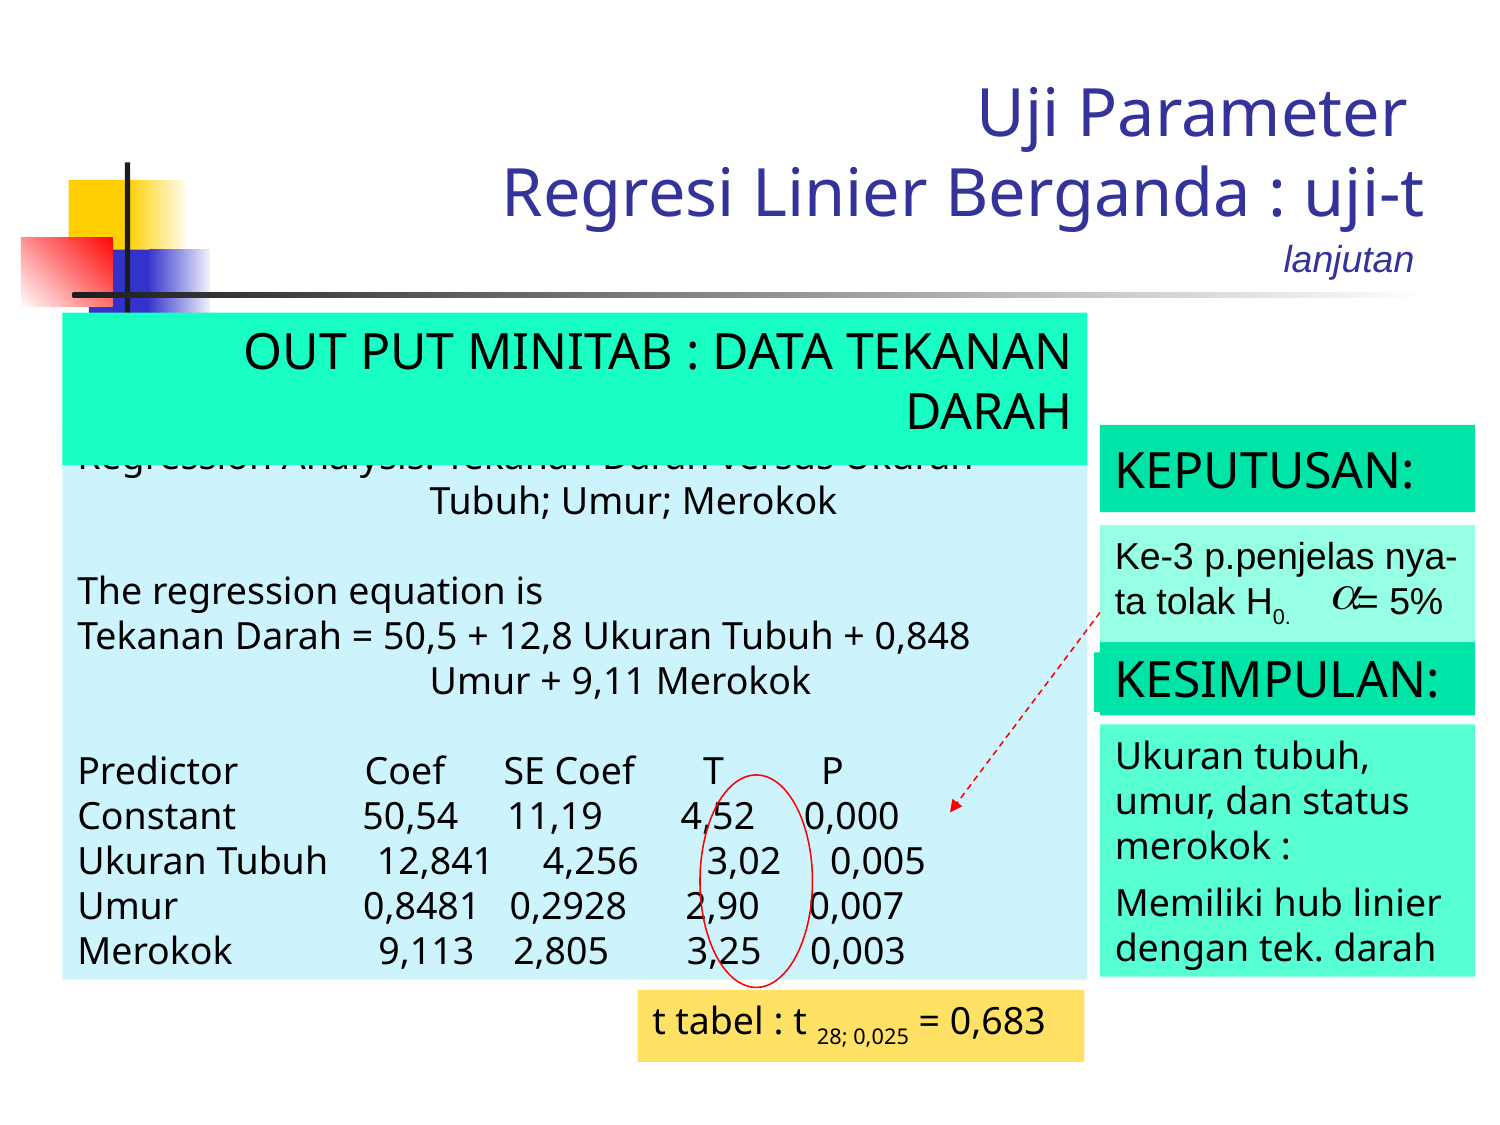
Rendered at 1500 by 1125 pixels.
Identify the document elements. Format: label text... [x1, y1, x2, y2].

text_box lanjutan [1250, 227, 1448, 288]
text_box OUT PUT MINITAB : DATA TEKANAN DARAH [62, 312, 1088, 466]
text_box Ke-3 p.penjelas nya-ta tolak H0. = 5% [1099, 525, 1475, 643]
text_box KESIMPULAN: [1094, 652, 1099, 712]
text_box Ukuran tubuh, umur, dan status merokok : Memiliki hub linier dengan tek. darah [1099, 724, 1475, 977]
title Uji Parameter Regresi Linier Berganda : uji-t [162, 62, 1441, 238]
text_box KEPUTUSAN: [1099, 424, 1475, 513]
text_box [699, 774, 813, 988]
text_box Regression Analysis: Tekanan Darah versus Ukuran Tubuh; Umur; Merokok The regression equation is Tekanan Darah = 50,5 + 12,8 Ukuran Tubuh + 0,848 Umur + 9,11 Merokok Predictor Coef SE Coef T P Constant 50,54 11,19 4,52 0,000 Ukuran Tubuh 12,841 4,256 3,02 0,005 Umur 0,8481 0,2928 2,90 0,007 Merokok 9,113 2,805 3,25 0,003 [62, 466, 1088, 980]
text_box t tabel : t 28; 0,025 = 0,683 [637, 989, 1085, 1062]
text_box KESIMPULAN: [1099, 643, 1475, 716]
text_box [1324, 575, 1376, 622]
text_box [949, 798, 963, 813]
